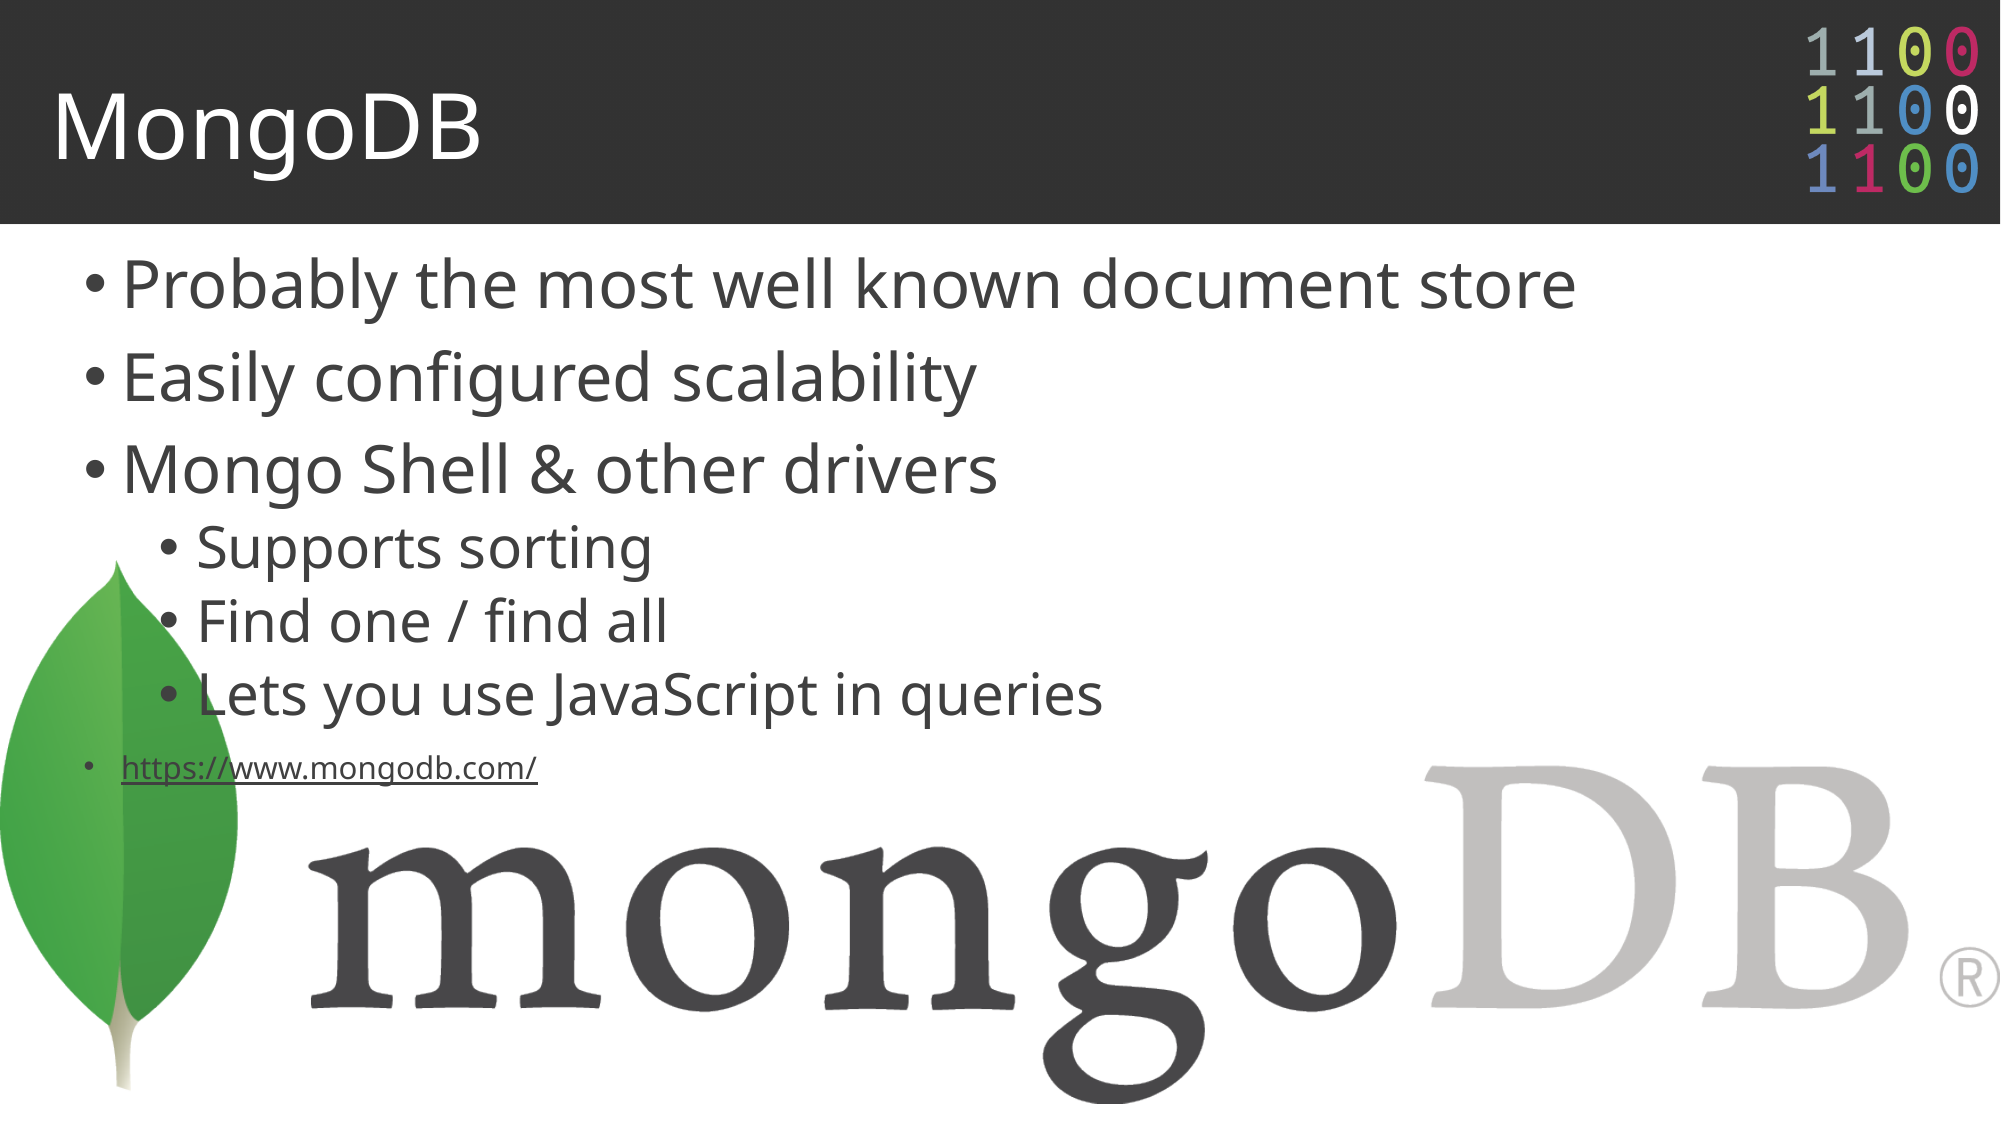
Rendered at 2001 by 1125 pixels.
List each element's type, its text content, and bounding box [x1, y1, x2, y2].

picture [0, 0, 2001, 1125]
title MongoDB [35, 21, 1761, 239]
list Probably the most well known document store Easily configured scalability Mongo Shell & other drivers Supports sorting Find one / find all Lets you use JavaScript in queries https://www.mongodb.com/ [68, 243, 1794, 560]
